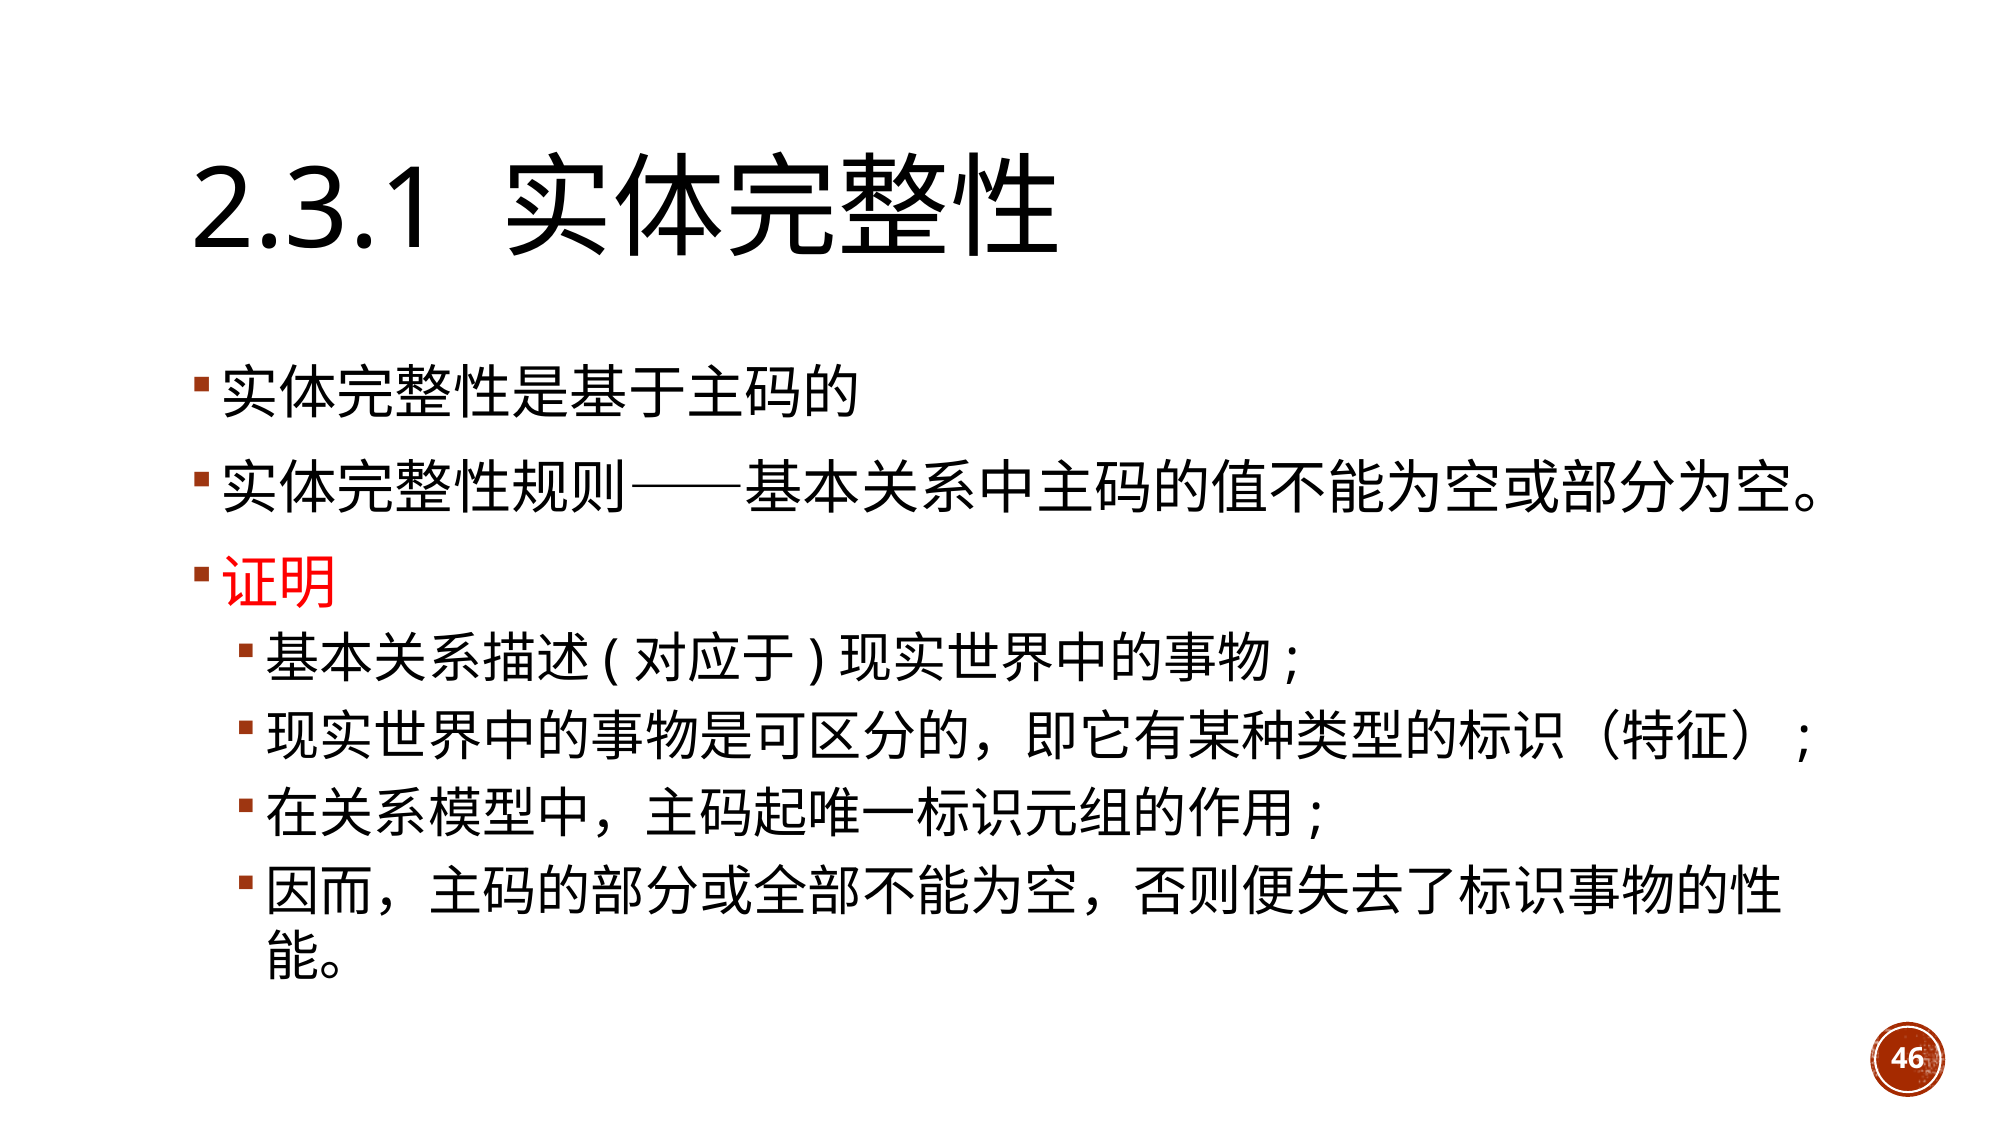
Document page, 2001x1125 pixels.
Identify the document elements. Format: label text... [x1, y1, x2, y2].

title 2.3.1 实体完整性 [175, 79, 1826, 344]
list 实体完整性是基于主码的 实体完整性规则——基本关系中主码的值不能为空或部分为空。 证明 基本关系描述(对应于)现实世界中的事物; 现实世界中的事物是可区分的，即它有某种类型的标识（特征）; 在关系模型中，主码起唯一标识元组的作用; 因而，主码的部分或全部不能为空，否则便失去了标识事物的性能。 [175, 348, 1826, 1013]
slide_number 46 [1855, 1028, 1961, 1089]
